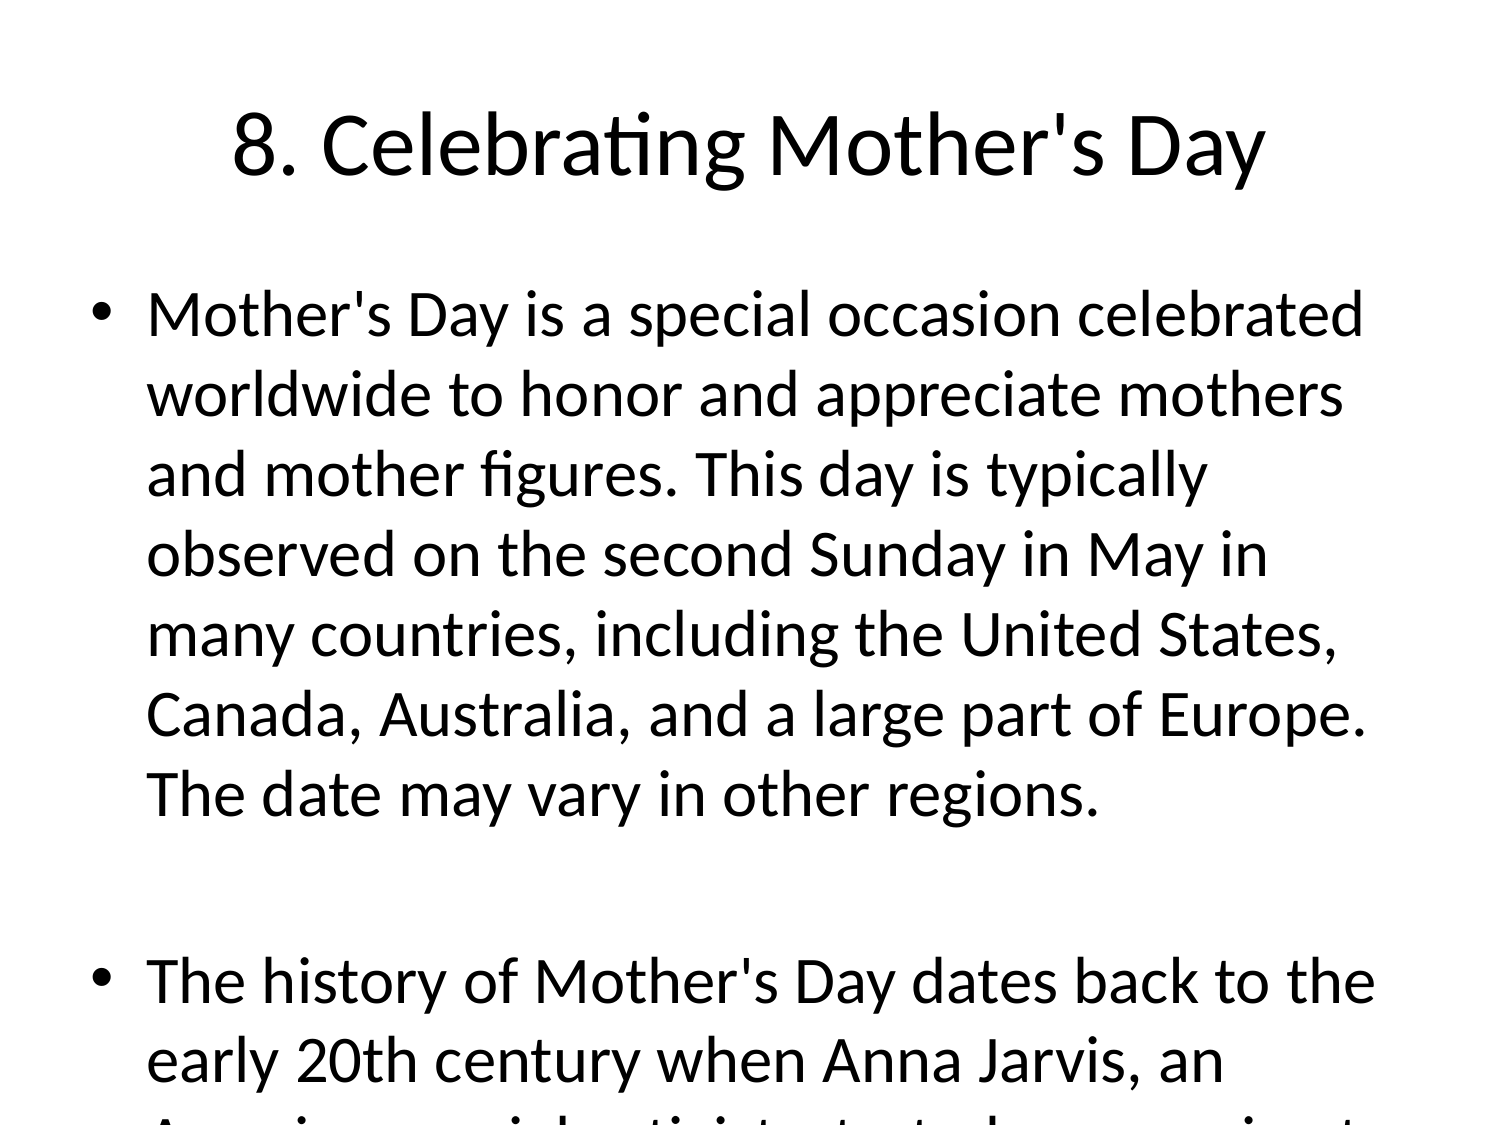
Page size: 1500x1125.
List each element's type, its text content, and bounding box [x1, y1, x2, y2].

title 8. Celebrating Mother's Day [75, 45, 1425, 233]
list Mother's Day is a special occasion celebrated worldwide to honor and appreciate mothers and mother figures. This day is typically observed on the second Sunday in May in many countries, including the United States, Canada, Australia, and a large part of Europe. The date may vary in other regions. The history of Mother's Day dates back to the early 20th century when Anna Jarvis, an American social activist, started a campaign to establish a national day to honor mothers. Her efforts paid off, and in 1914, Mother's Day became an official holiday in the United States. Celebrating Mother's Day usually involves expressing love and gratitude towards mothers in various ways. People often gift flowers, cards, chocolates, or other presents to their mothers to show appreciation for their love and sacrifices. Many families also prepare special meals or go out to eat to celebrate the occasion. In addition to gift-giving, spending quality time with mothers is an essential part of Mother's Day celebrations. Families may plan activities such as picnics, outings, or simply spending the day together to create lasting memories. Another popular tradition on Mother's Day is sending heartfelt messages and cards expressing love and appreciation for everything that mothers do. These messages often highlight the importance of mothers in our lives and acknowledge their unconditional love and support. Overall, celebrating Mother's Day is a meaningful way to recognize and honor the contributions of mothers and mother figures in our lives. It is a time to show gratitude, create special memories, and express love for the remarkable women who play such an important role in shaping our lives. [75, 262, 1425, 1005]
